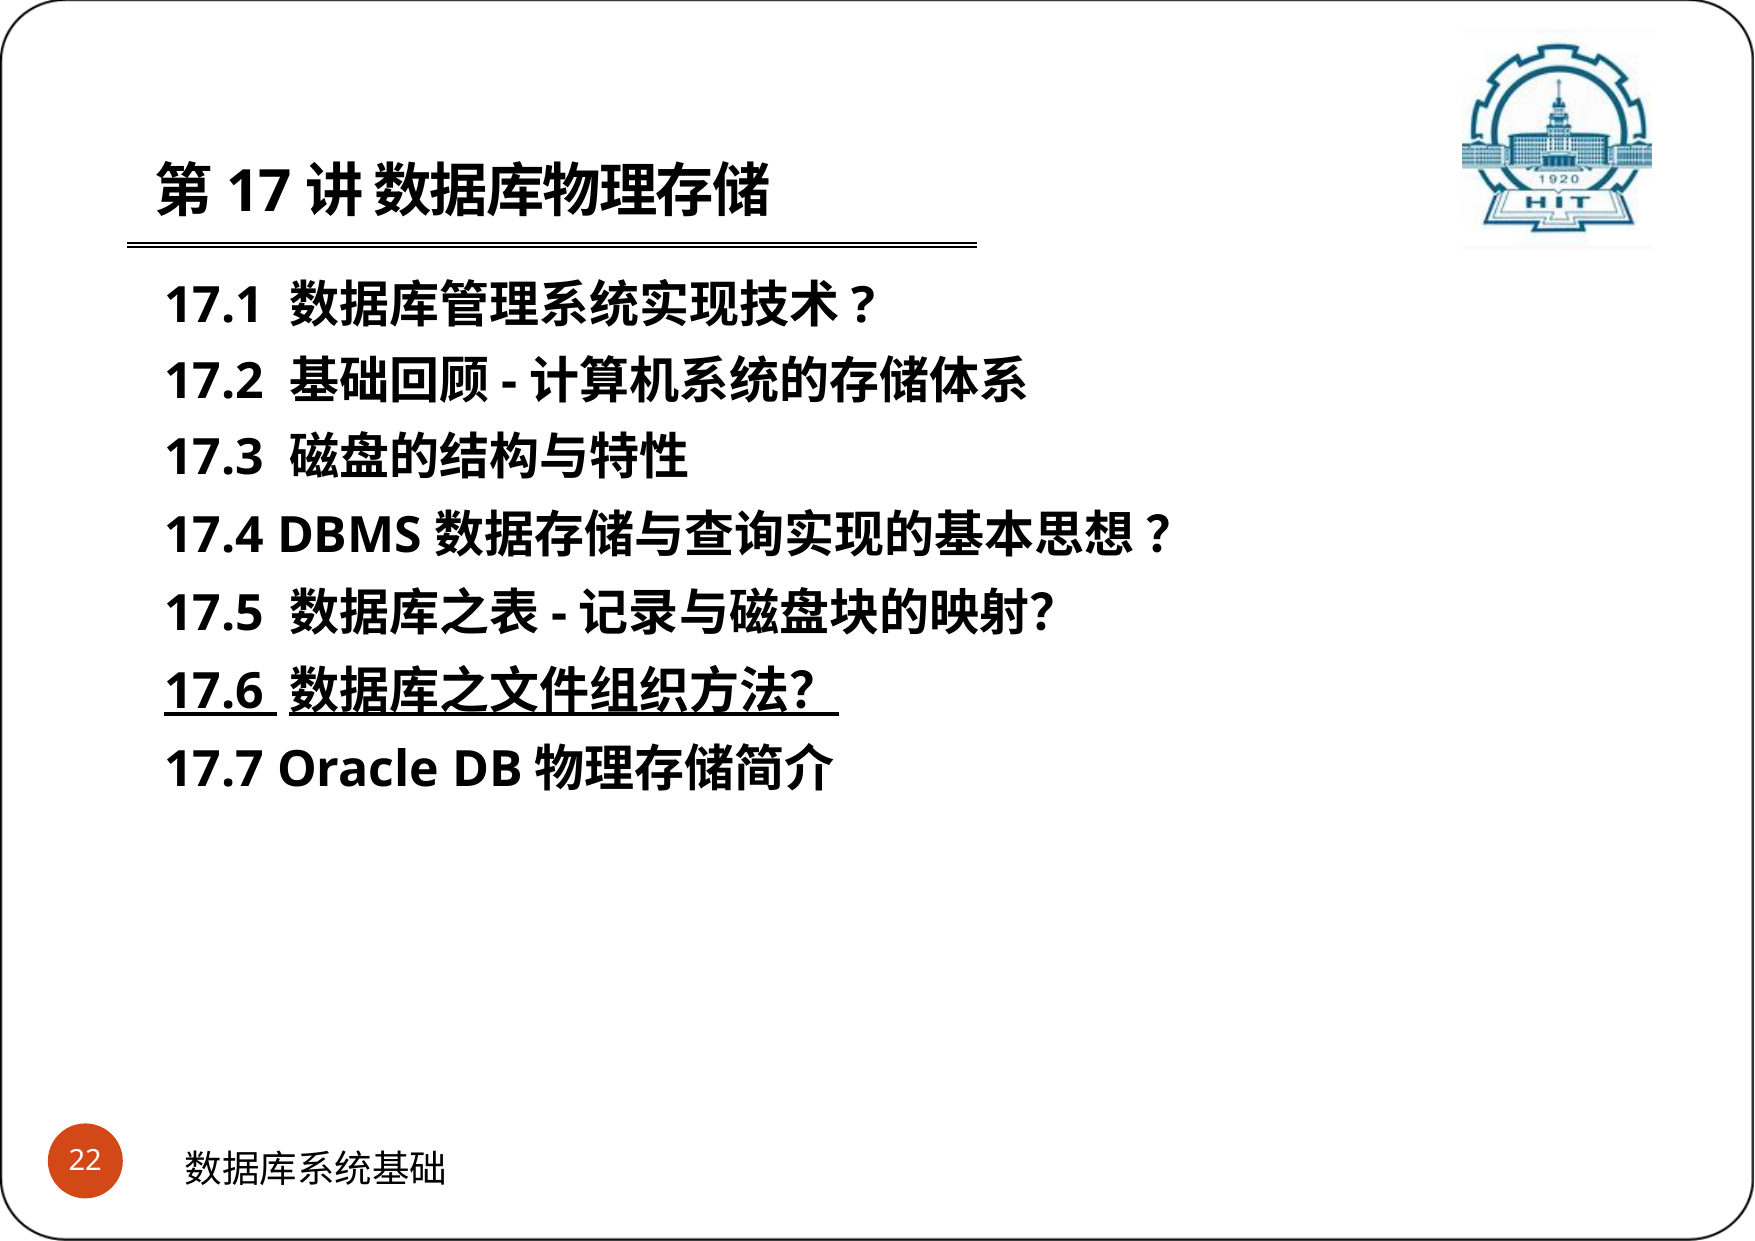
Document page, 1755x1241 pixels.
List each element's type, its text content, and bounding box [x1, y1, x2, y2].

picture [0, 0, 1755, 1241]
title [1427, 81, 1586, 163]
text_box 第17讲 数据库物理存储 17.1 数据库管理系统实现技术? 17.2 基础回顾-计算机系统的存储体系 17.3 磁盘的结构与特性 17.4 DBMS数据存储与查询实现的基本思想 ？ 17.5 数据库之表-记录与磁盘块的映射？ 17.6 数据库之文件组织方法？ 17.7 Oracle DB物理存储简介 [139, 62, 1427, 1031]
